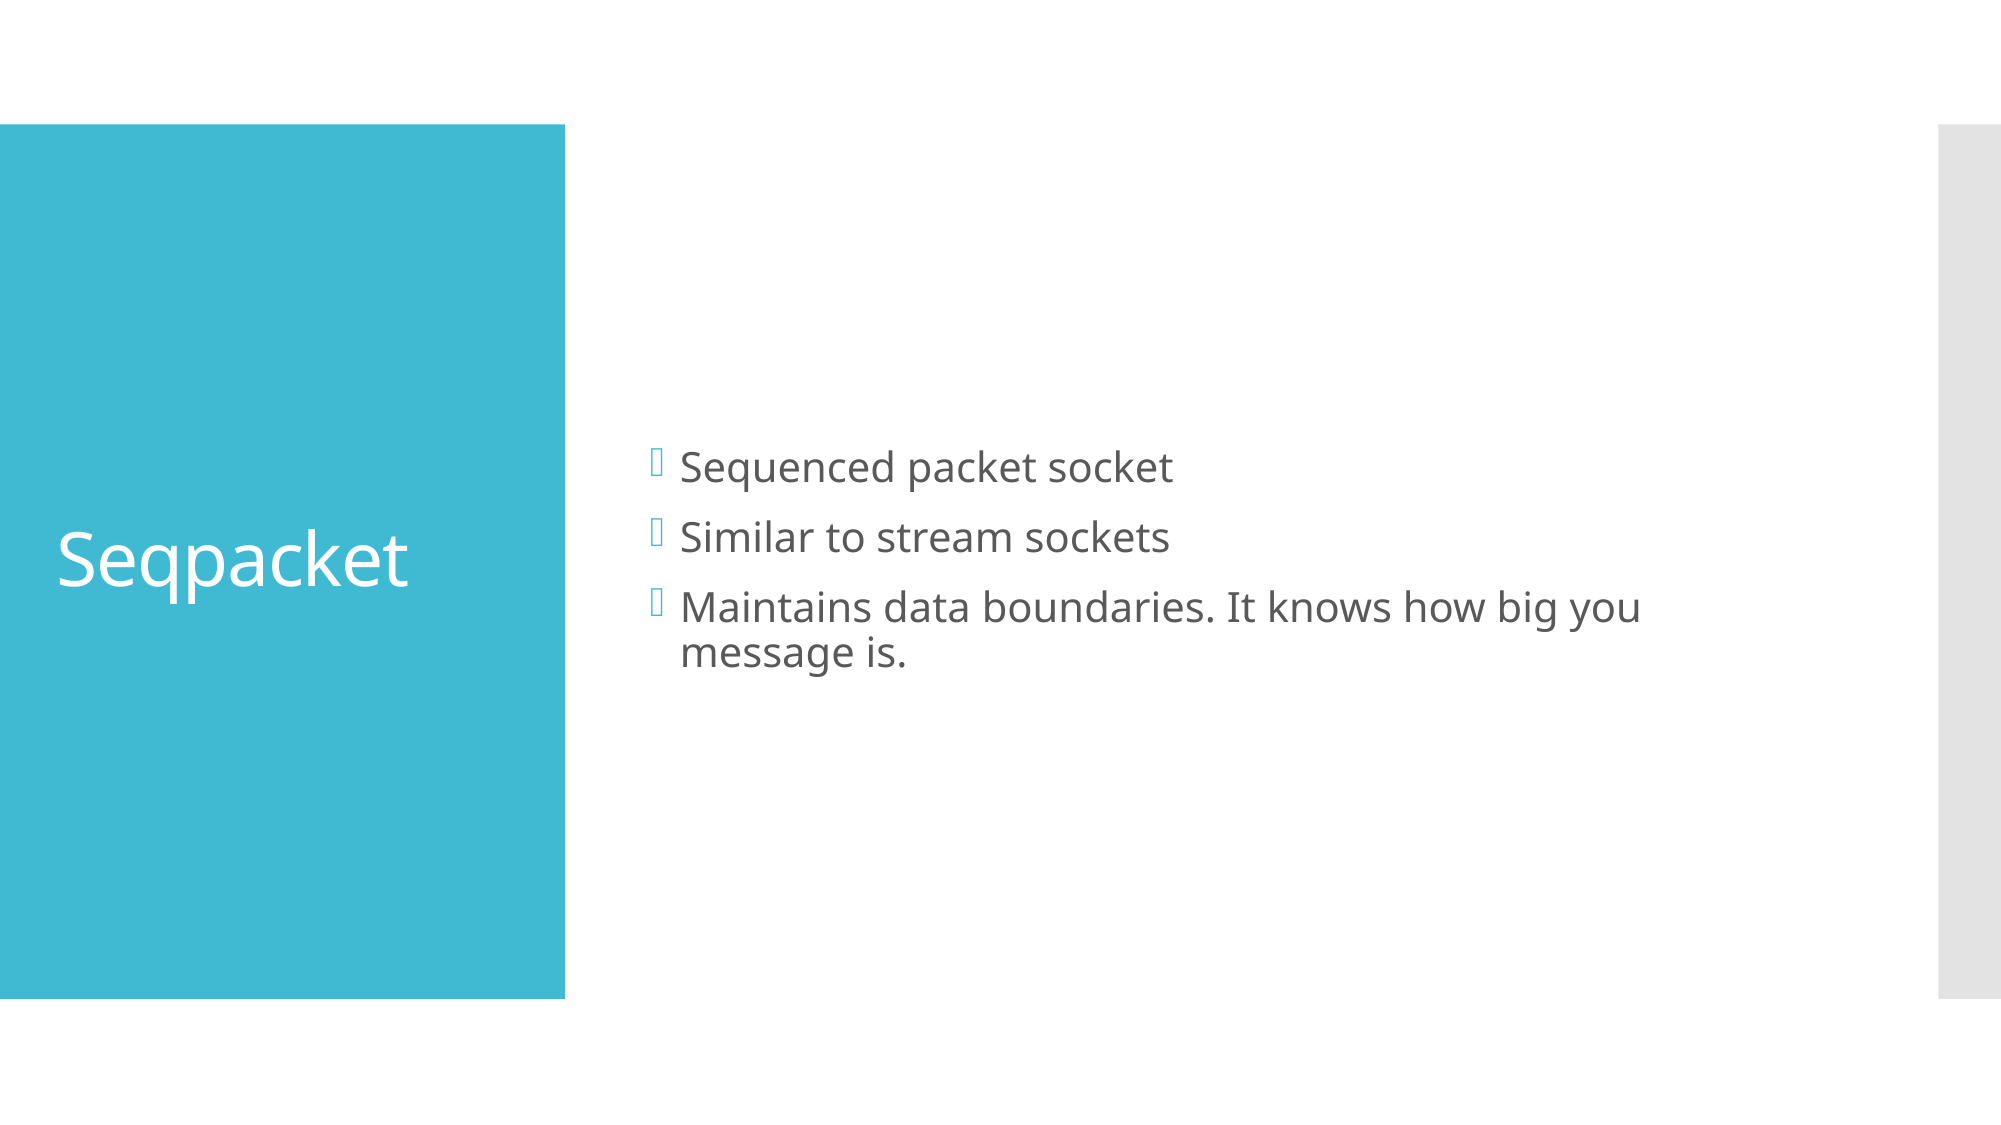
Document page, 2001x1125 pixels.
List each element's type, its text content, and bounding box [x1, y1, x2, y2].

list Sequenced packet socket Similar to stream sockets Maintains data boundaries. It knows how big you message is. [634, 141, 1835, 982]
title Seqpacket [41, 184, 525, 940]
